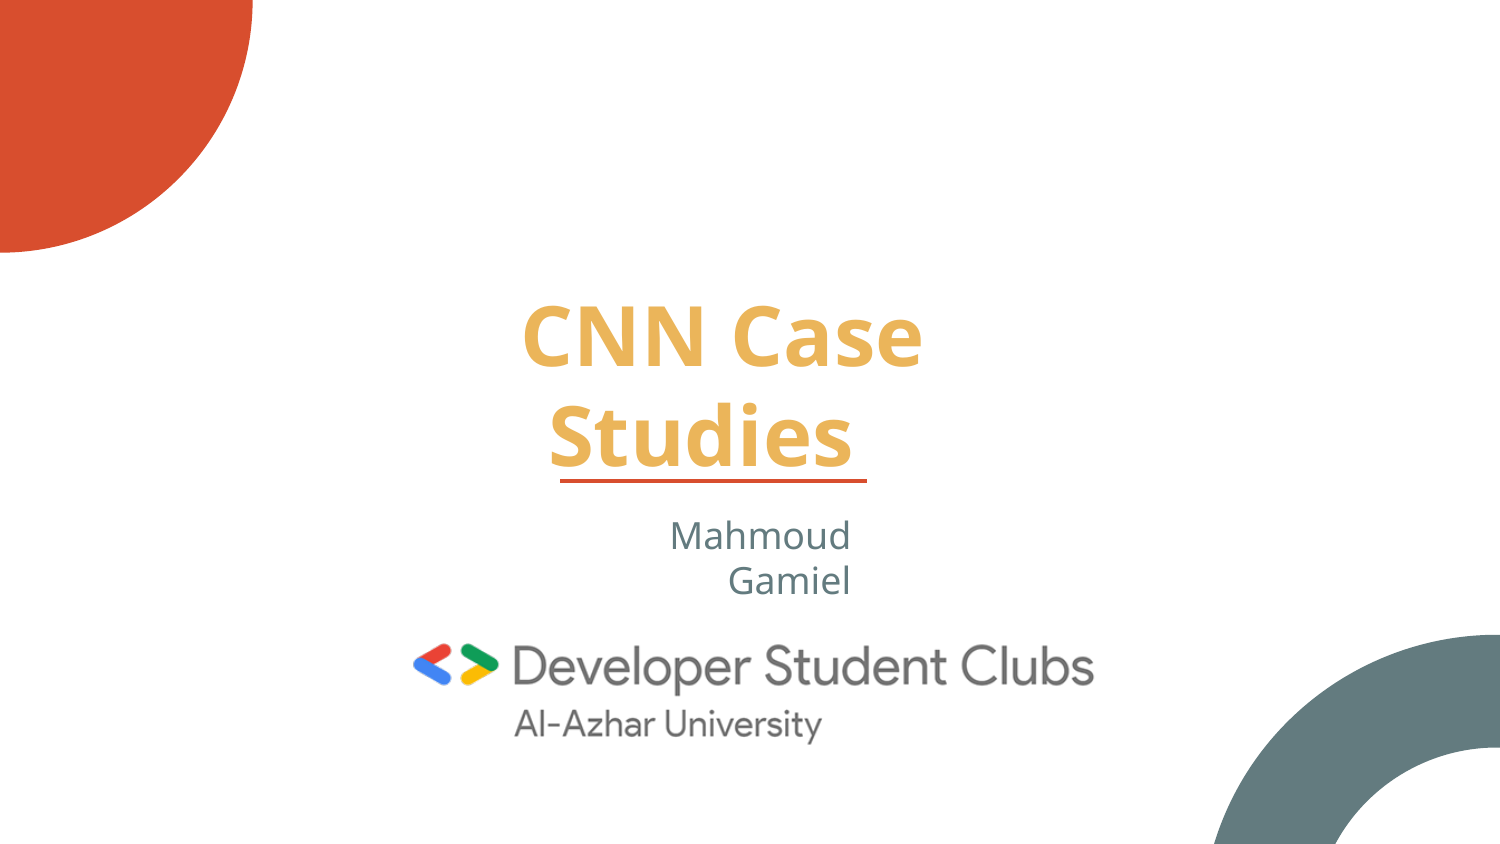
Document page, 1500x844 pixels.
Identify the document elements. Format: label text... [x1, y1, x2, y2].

subtitle Mahmoud Gamiel [557, 532, 867, 582]
title CNN Case Studies [349, 306, 1075, 461]
text_box [560, 478, 867, 483]
picture [398, 601, 1102, 757]
